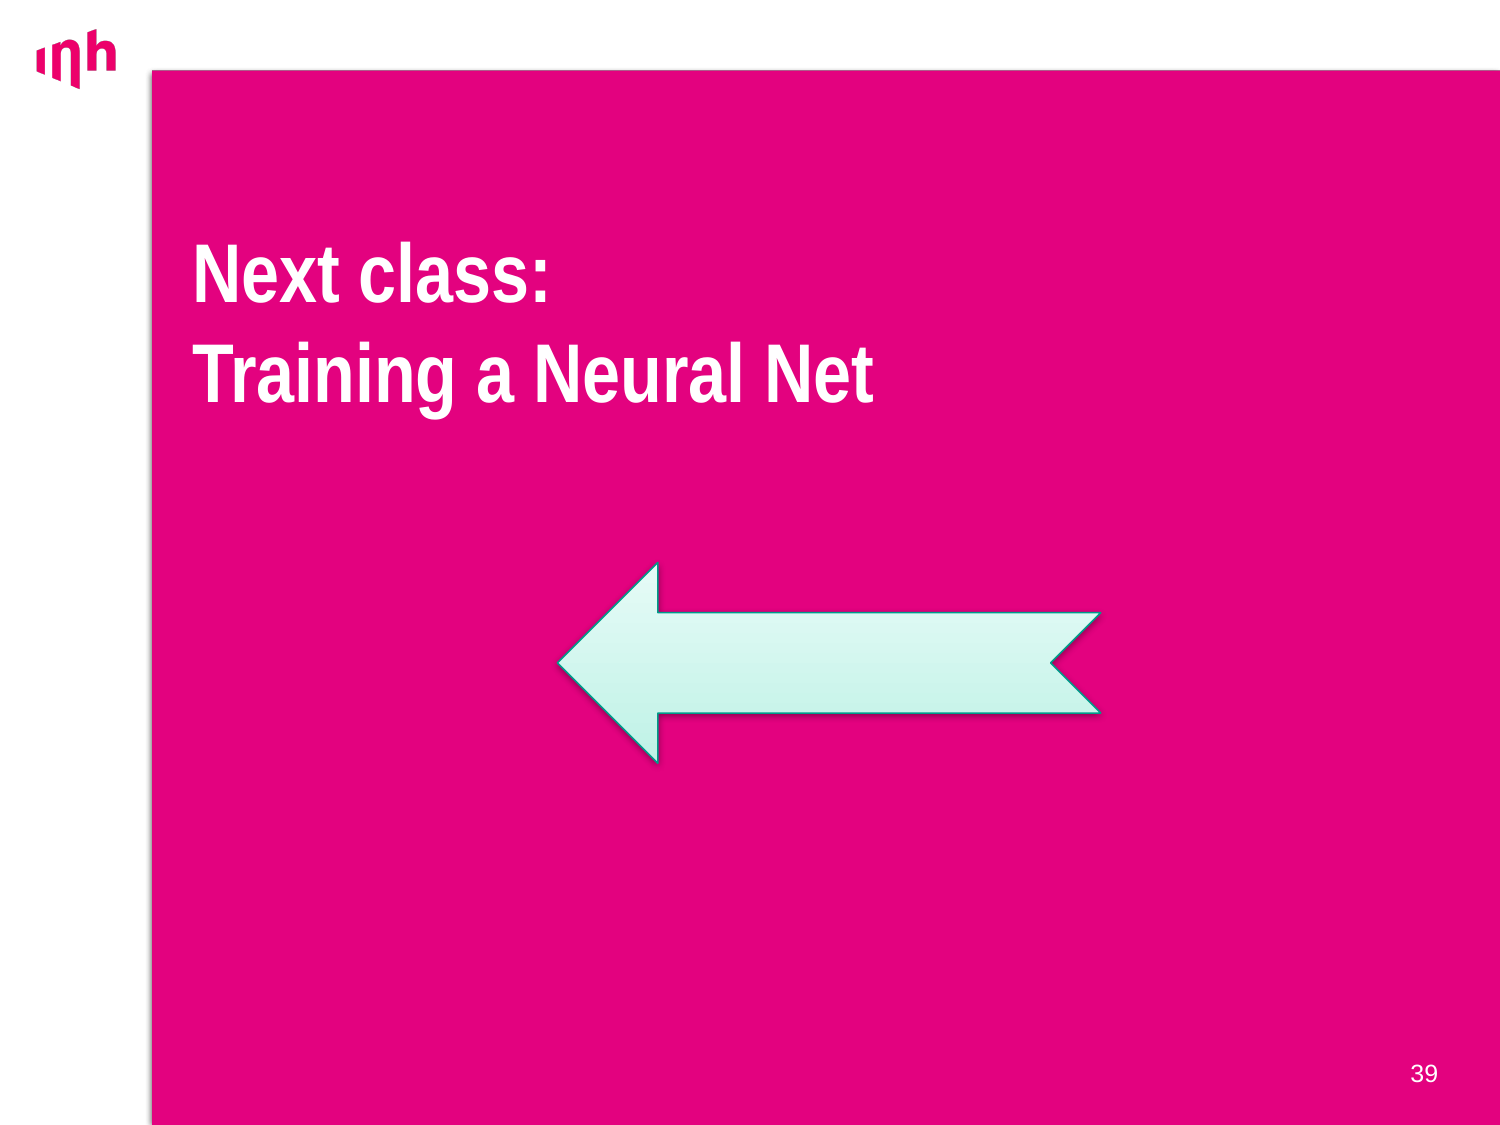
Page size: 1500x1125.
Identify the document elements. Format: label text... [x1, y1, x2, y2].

picture [29, 12, 123, 106]
text_box [556, 561, 1102, 764]
title Next class: Training a Neural Net [176, 211, 1443, 414]
slide_number 39 [1103, 1042, 1454, 1103]
